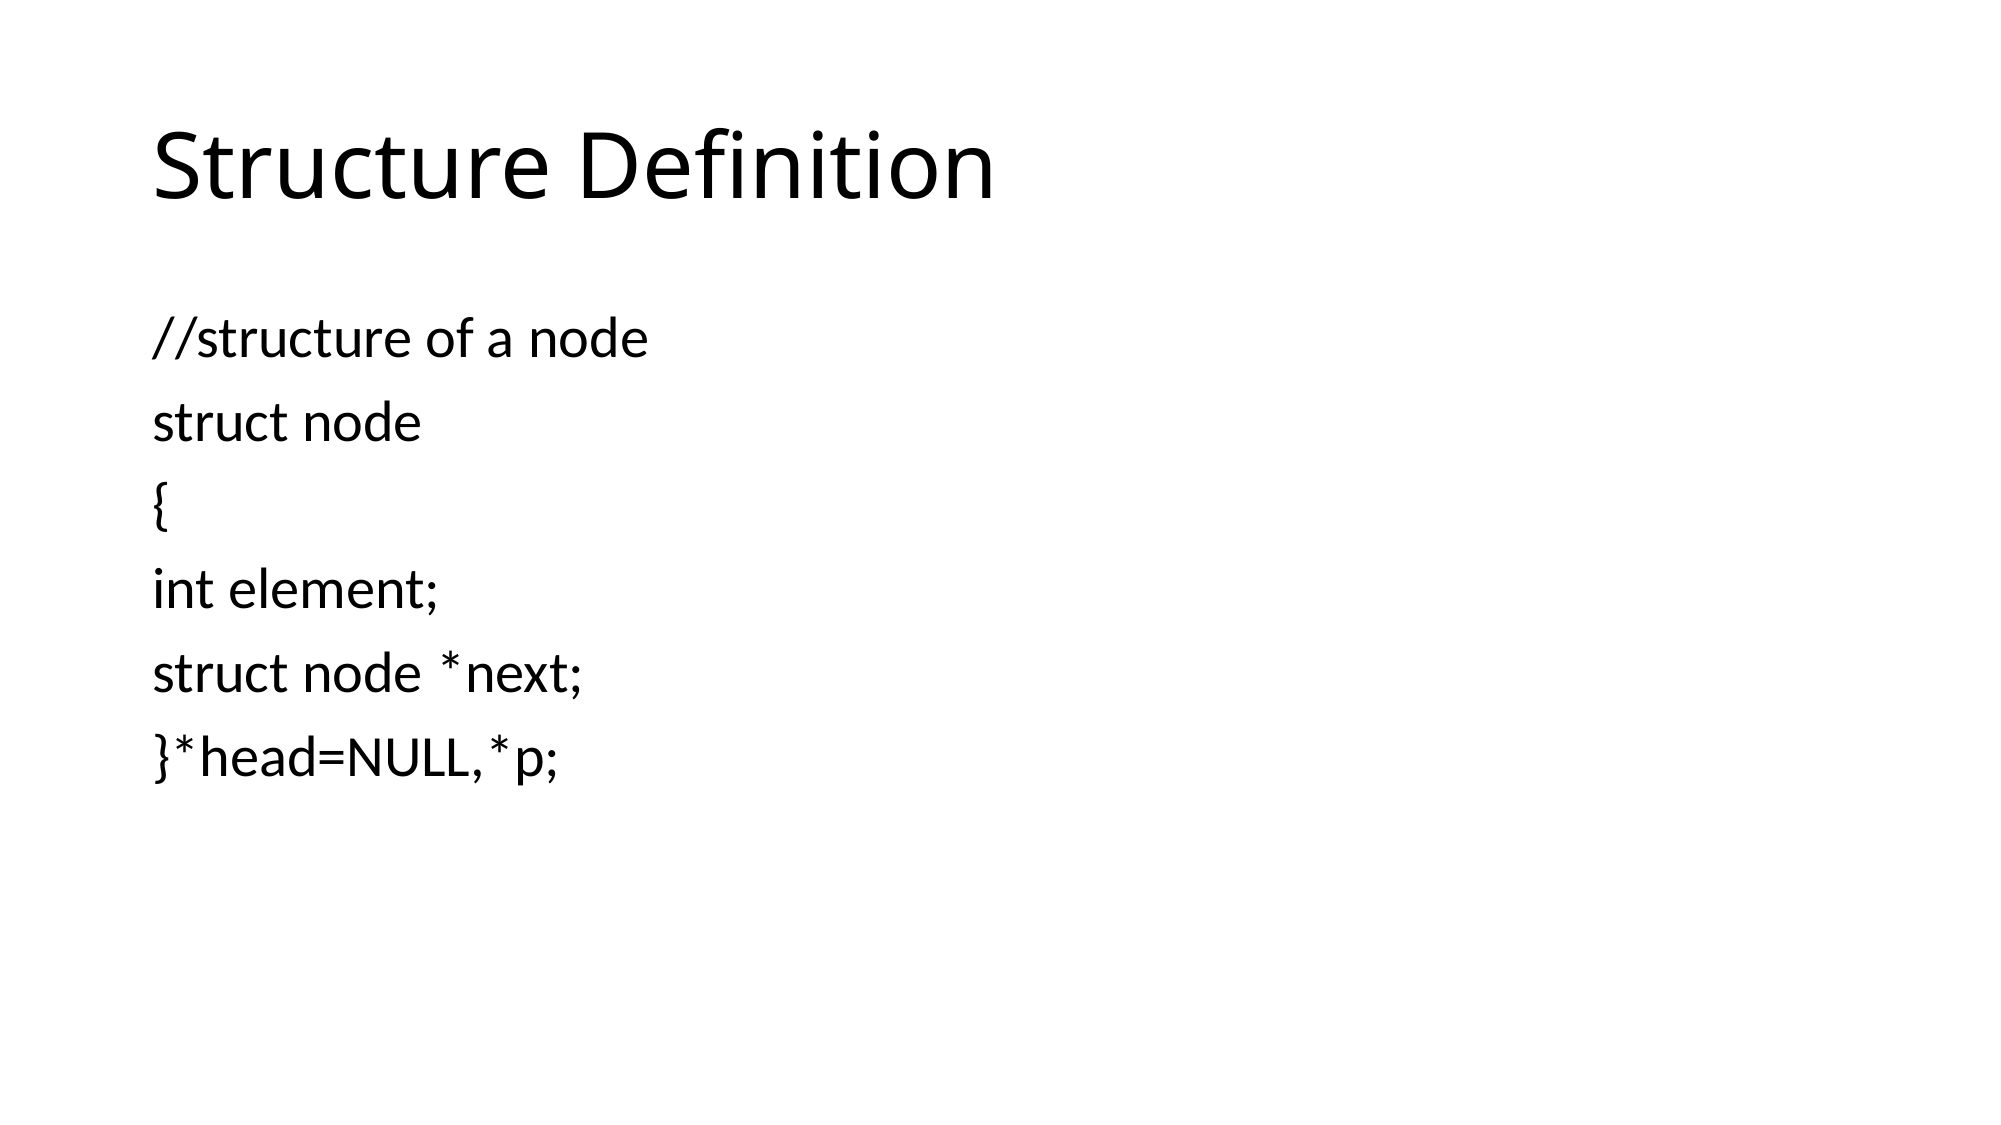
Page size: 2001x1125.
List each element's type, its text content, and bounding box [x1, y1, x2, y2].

title Structure Definition [137, 59, 1863, 278]
list //structure of a node struct node { int element; struct node *next; }*head=NULL,*p; [137, 299, 1863, 1014]
